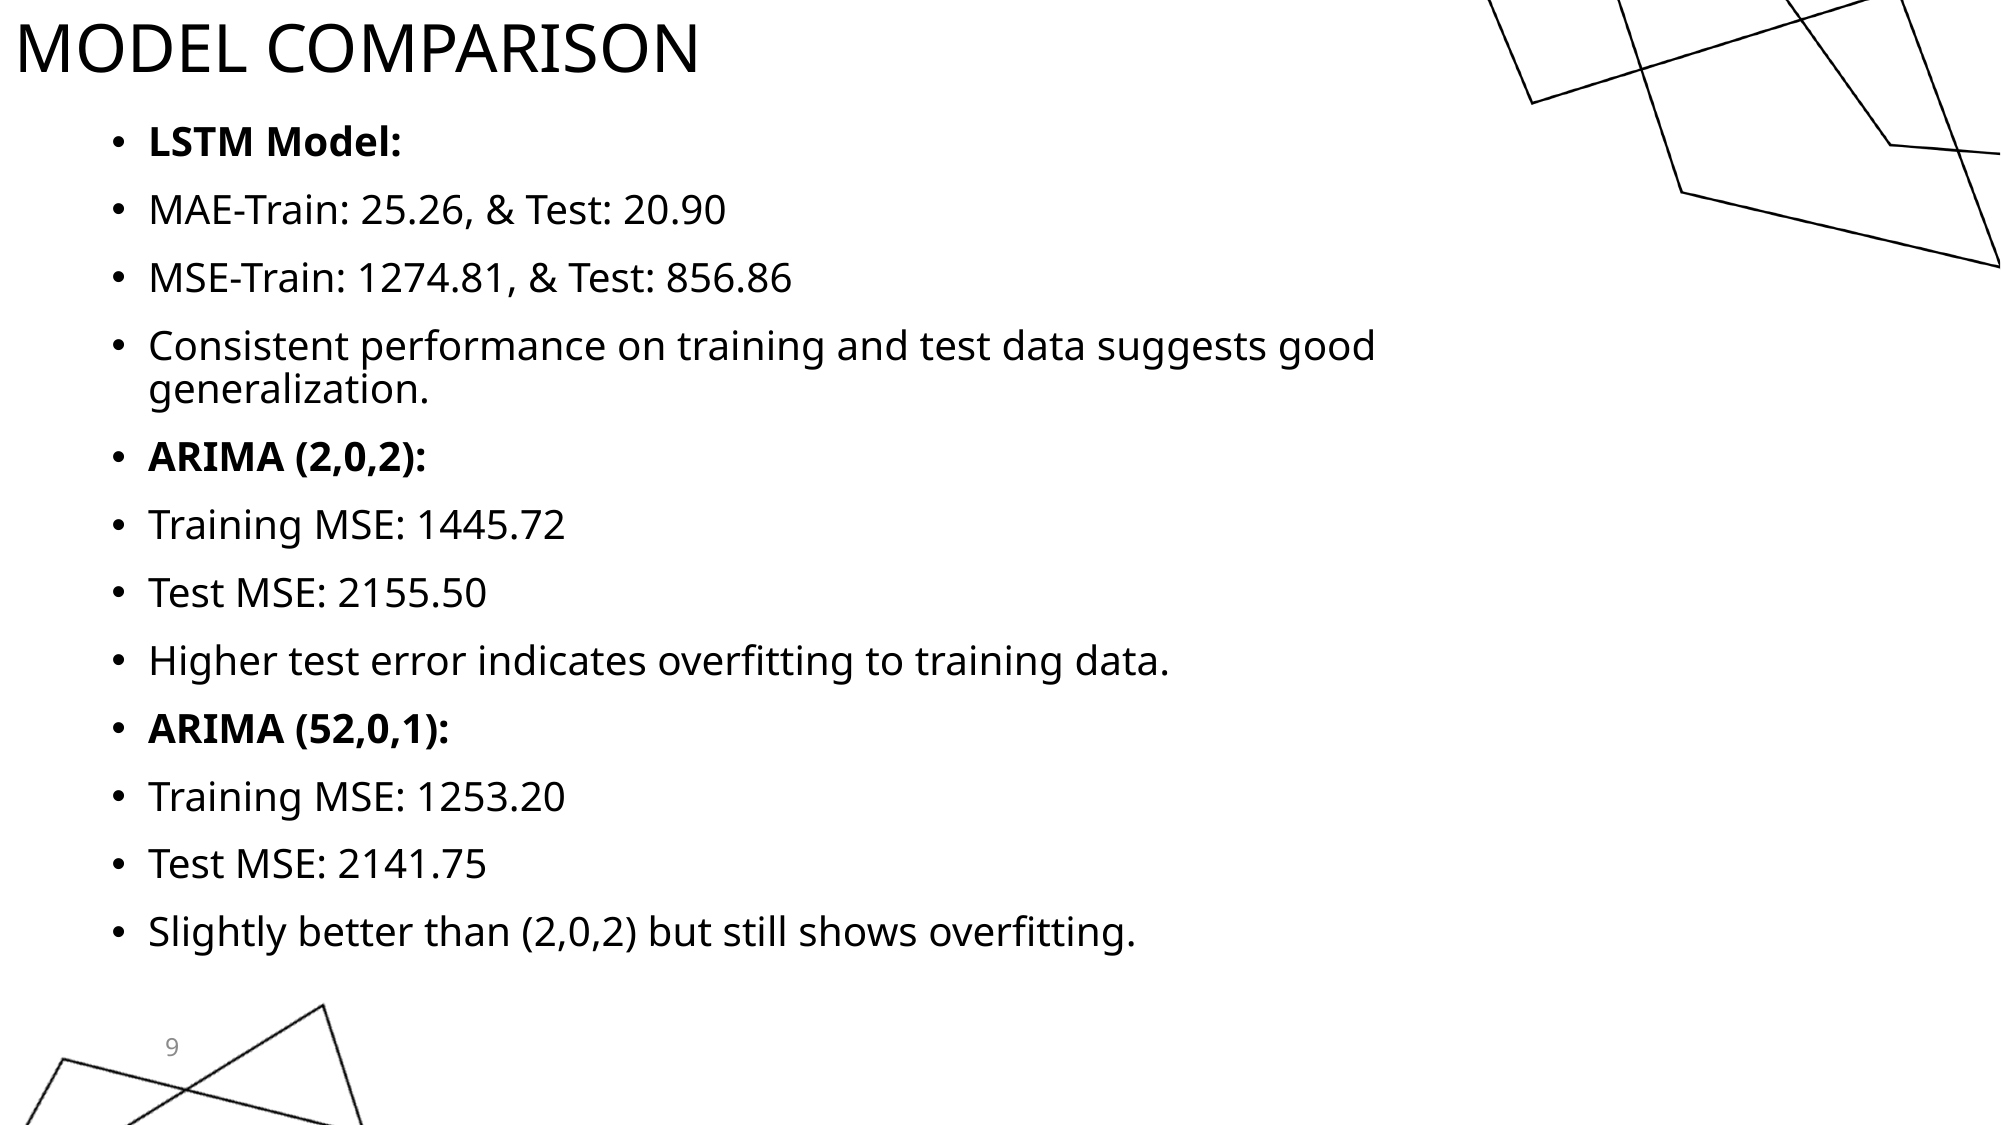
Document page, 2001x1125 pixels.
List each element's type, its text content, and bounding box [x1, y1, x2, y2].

picture [1412, 0, 2001, 277]
title MODEL COMPARISON [0, 0, 1713, 102]
slide_number 9 [150, 1024, 254, 1074]
list LSTM Model: MAE-Train: 25.26, & Test: 20.90 MSE-Train: 1274.81, & Test: 856.86 Consistent performance on training and test data suggests good generalization. ARIMA (2,0,2): Training MSE: 1445.72 Test MSE: 2155.50 Higher test error indicates overfitting to training data. ARIMA (52,0,1): Training MSE: 1253.20 Test MSE: 2141.75 Slightly better than (2,0,2) but still shows overfitting. [96, 114, 1681, 967]
picture [0, 976, 408, 1125]
